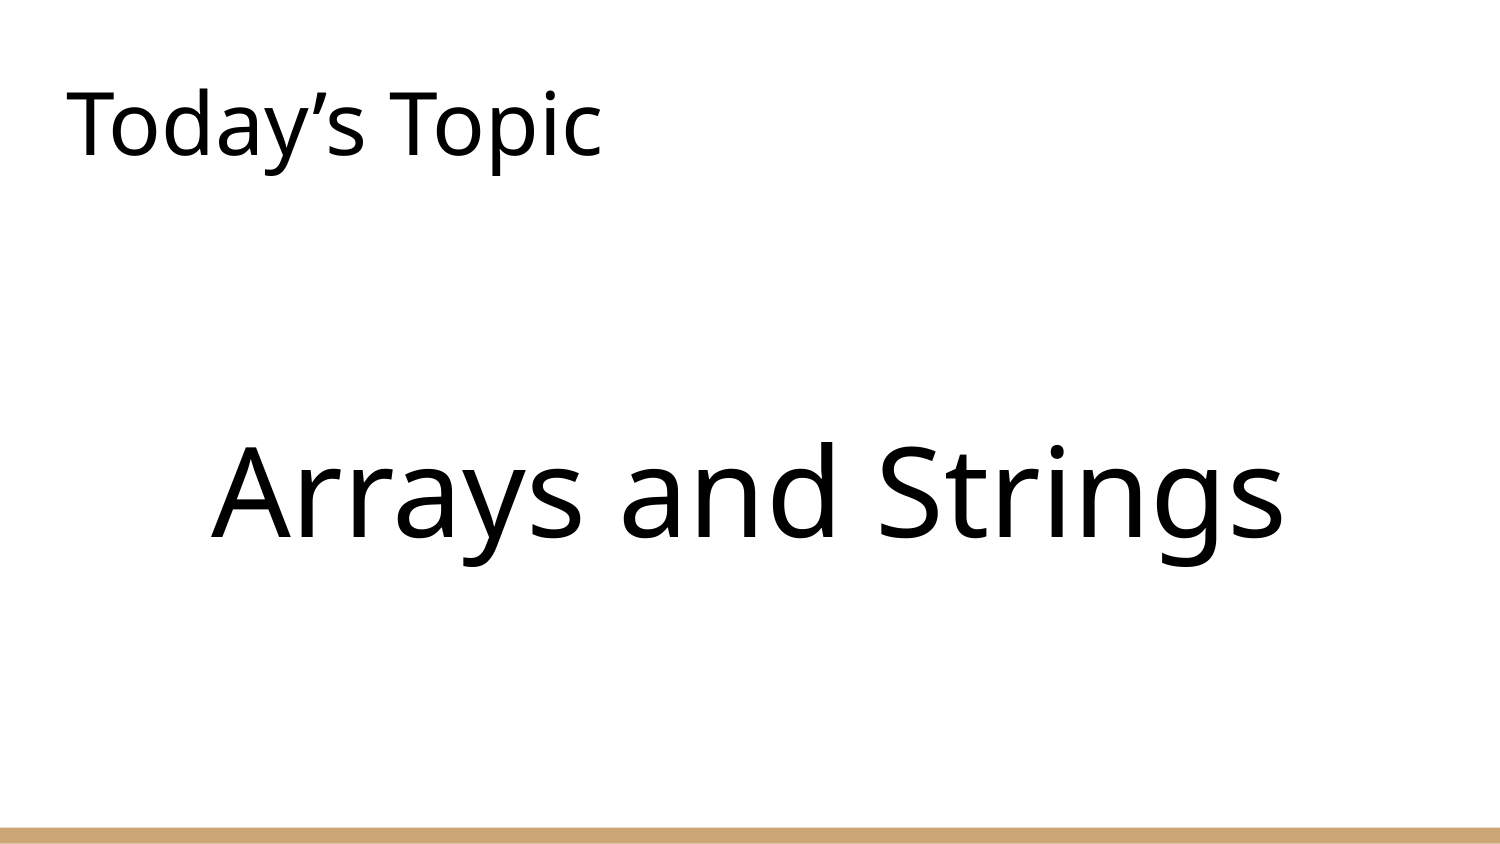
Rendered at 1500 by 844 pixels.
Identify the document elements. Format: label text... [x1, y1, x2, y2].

title Today’s Topic [51, 51, 1449, 189]
list Arrays and Strings [51, 200, 1449, 752]
